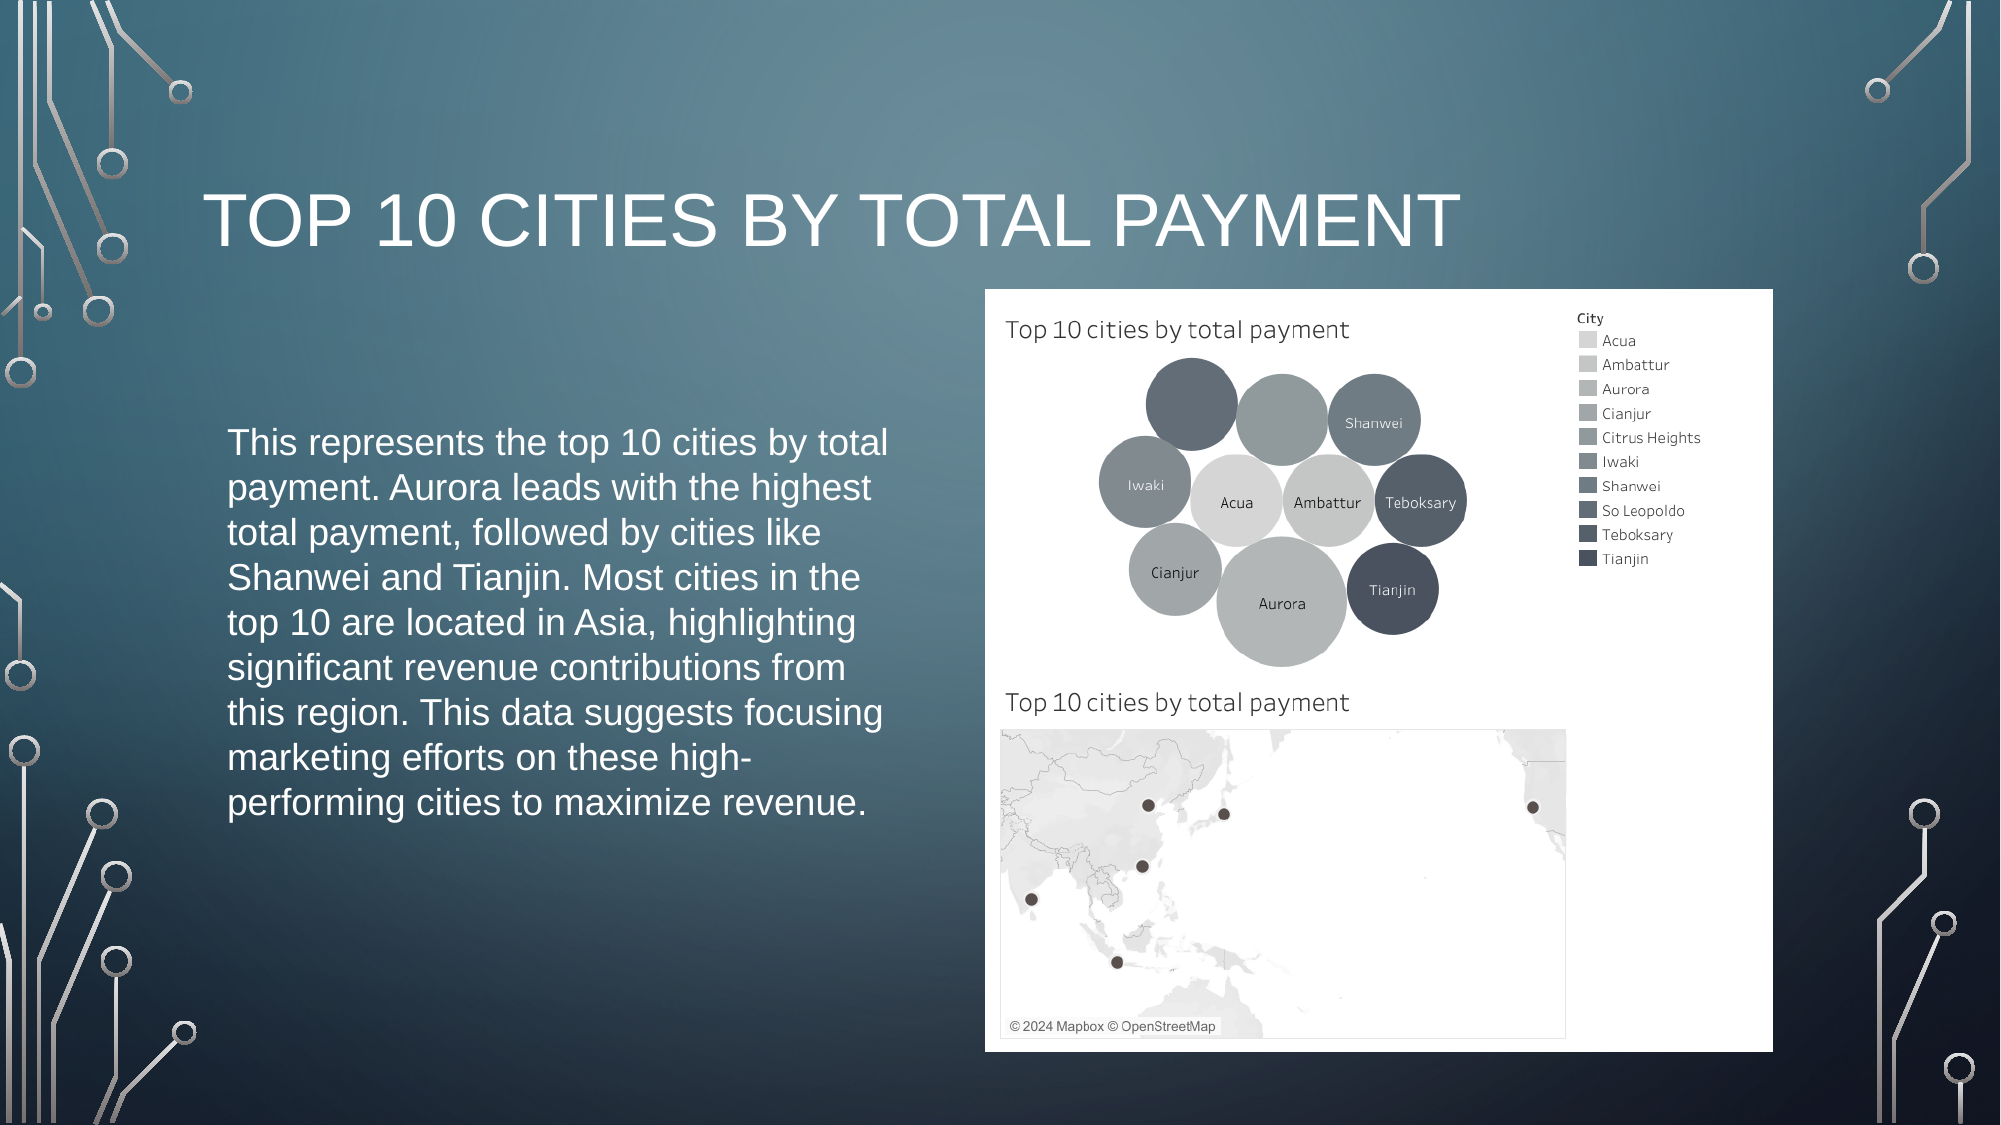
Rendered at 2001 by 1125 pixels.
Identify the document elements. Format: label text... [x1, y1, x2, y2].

text_box This represents the top 10 cities by total payment. Aurora leads with the highest total payment, followed by cities like Shanwei and Tianjin. Most cities in the top 10 are located in Asia, highlighting significant revenue contributions from this region. This data suggests focusing marketing efforts on these high-performing cities to maximize revenue. [212, 410, 906, 830]
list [988, 291, 1771, 1051]
title Top 10 cities by total payment [187, 101, 1813, 344]
